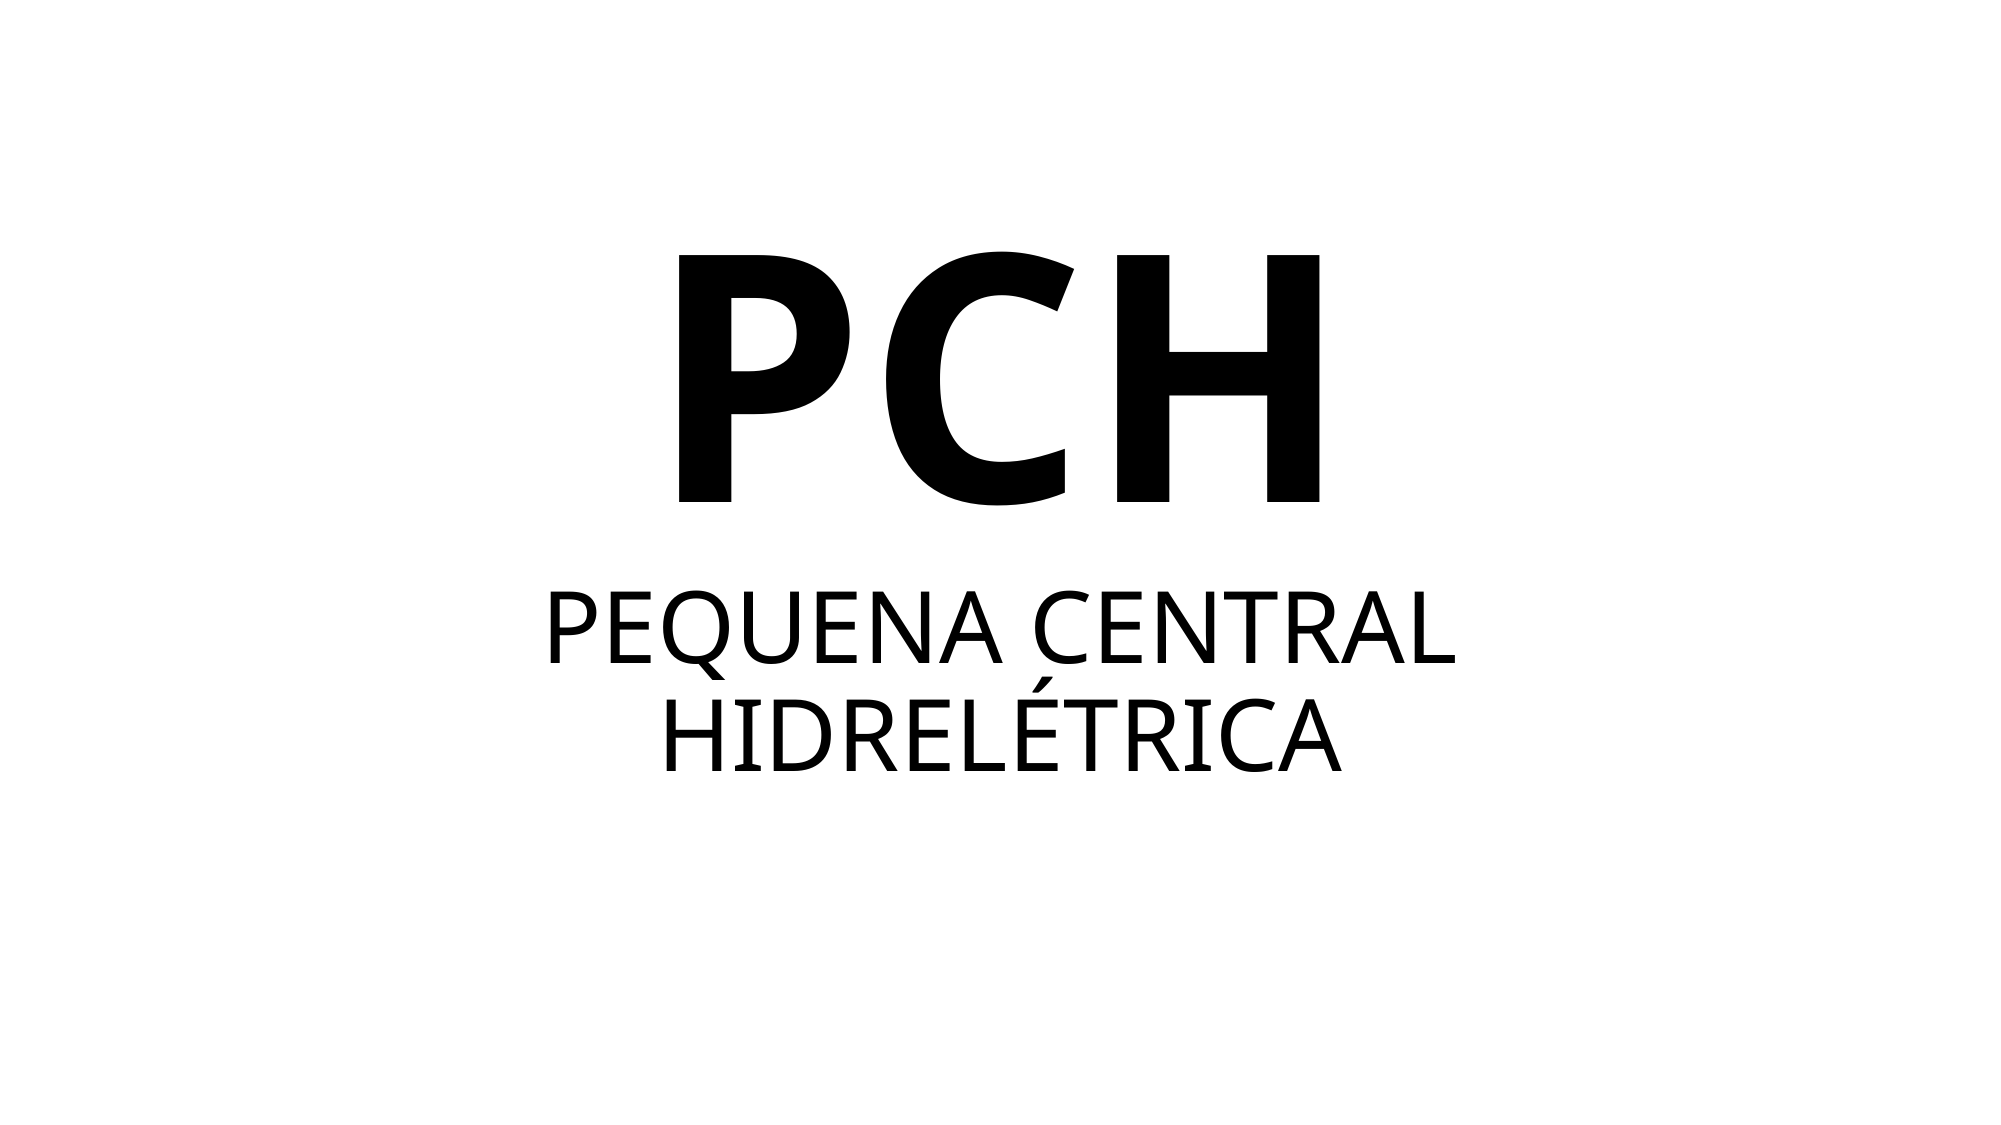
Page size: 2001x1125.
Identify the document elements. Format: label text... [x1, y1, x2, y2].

title PCH PEQUENA CENTRAL HIDRELÉTRICA [249, 184, 1750, 801]
